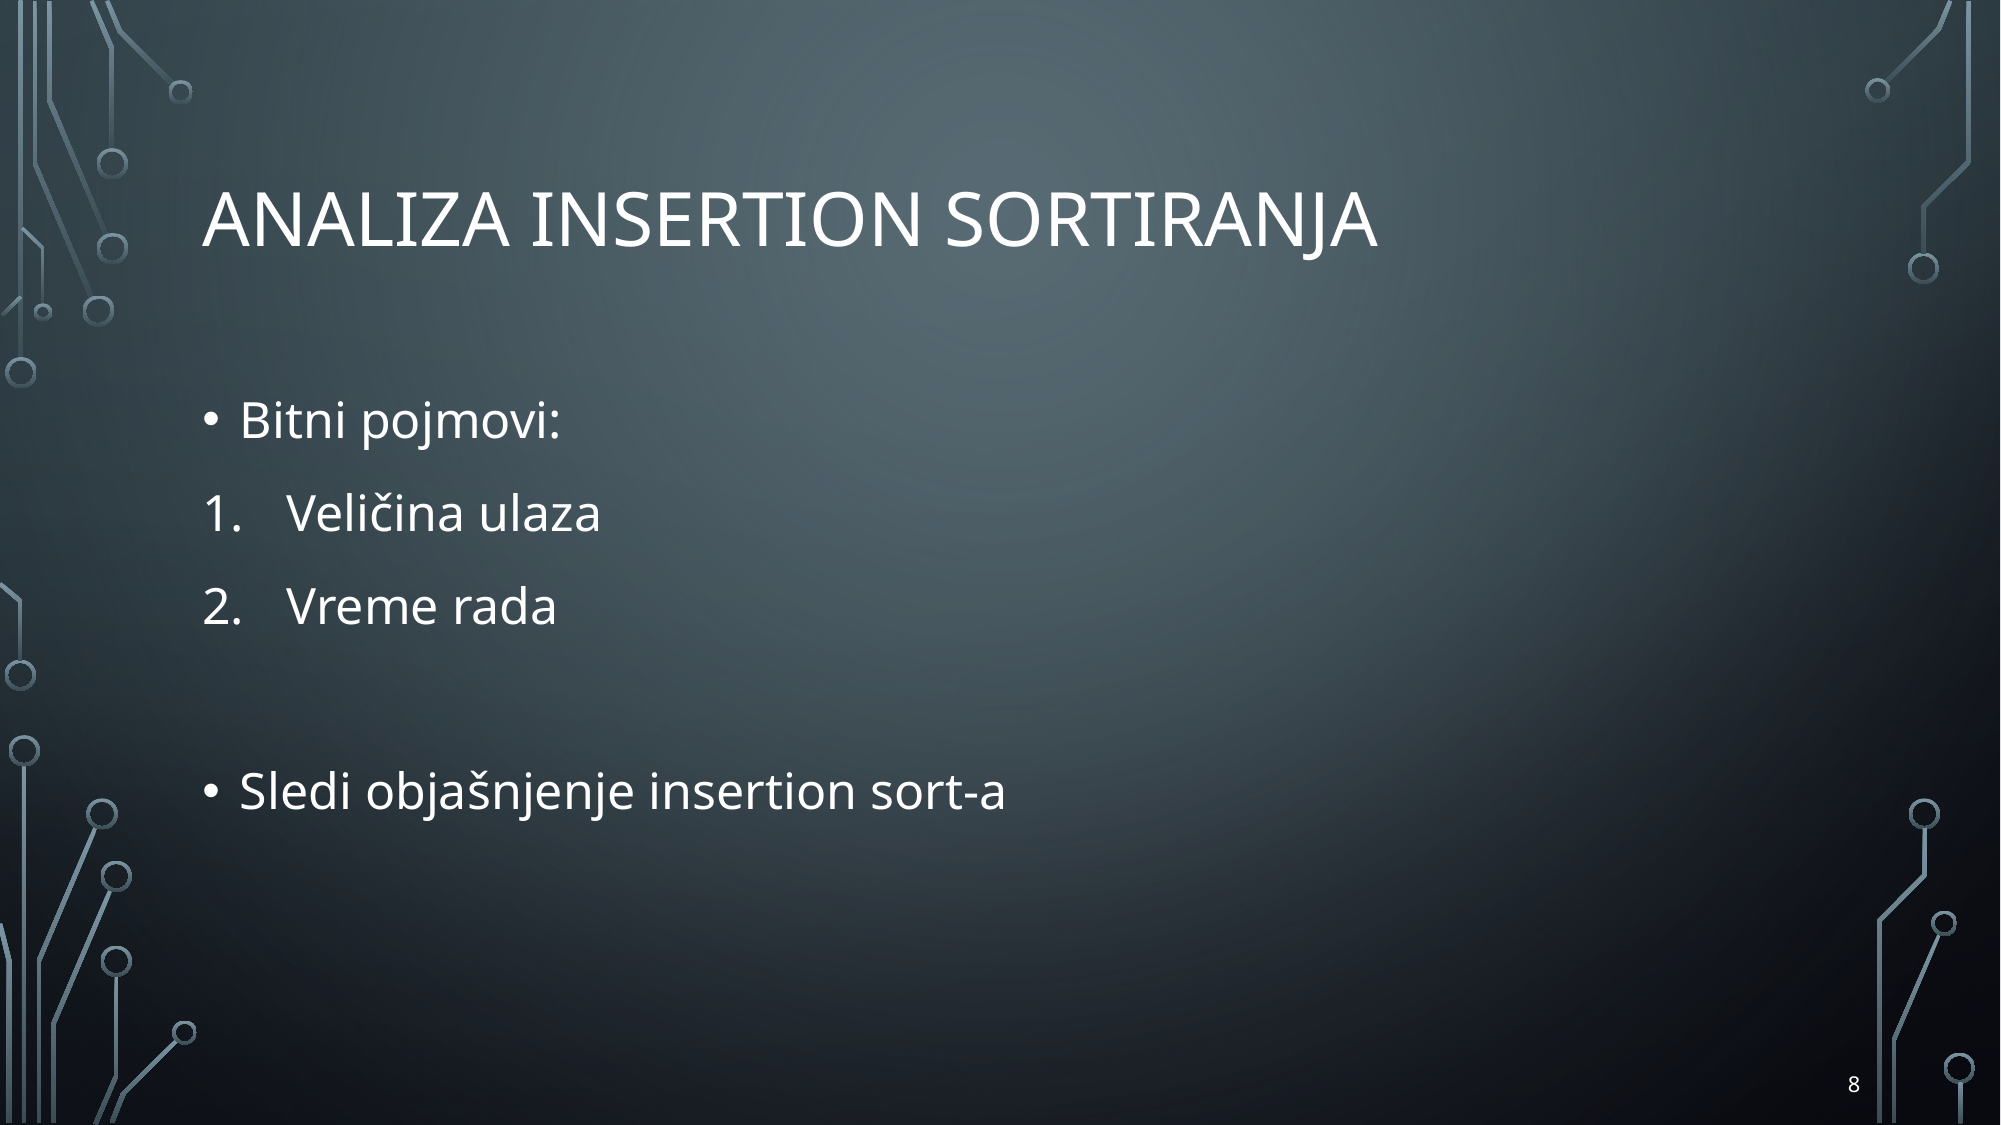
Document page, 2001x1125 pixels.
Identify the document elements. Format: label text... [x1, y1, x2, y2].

title Analiza insertion sortiranja [187, 101, 1813, 344]
slide_number 8 [1748, 1055, 1876, 1116]
list Bitni pojmovi: Veličina ulaza Vreme rada Sledi objašnjenje insertion sort-a [187, 369, 1813, 950]
